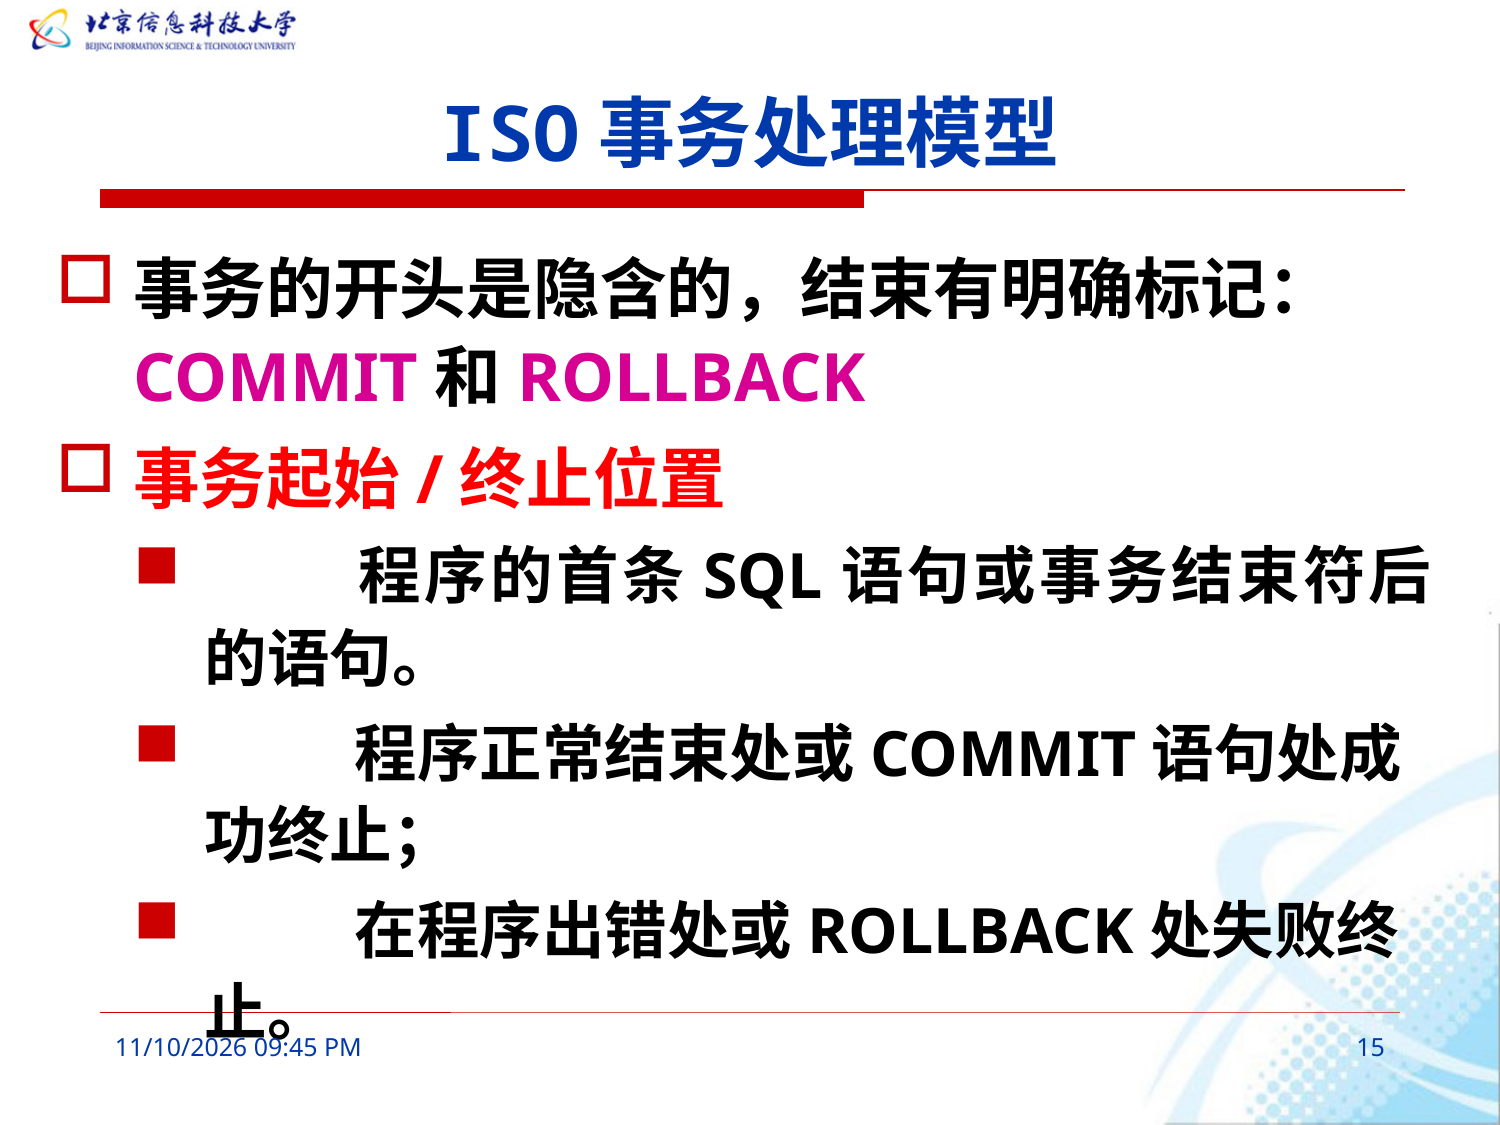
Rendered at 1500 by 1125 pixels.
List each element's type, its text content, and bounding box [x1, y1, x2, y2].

picture [0, 0, 1500, 1125]
list 事务的开头是隐含的，结束有明确标记：COMMIT和ROLLBACK 事务起始/终止位置 程序的首条SQL语句或事务结束符后的语句。 程序正常结束处或COMMIT语句处成功终止； 在程序出错处或ROLLBACK处失败终止。 [40, 231, 1448, 1012]
slide_number 15 [1074, 1024, 1401, 1103]
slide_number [99, 1024, 432, 1103]
title ISO事务处理模型 [93, 49, 1407, 185]
